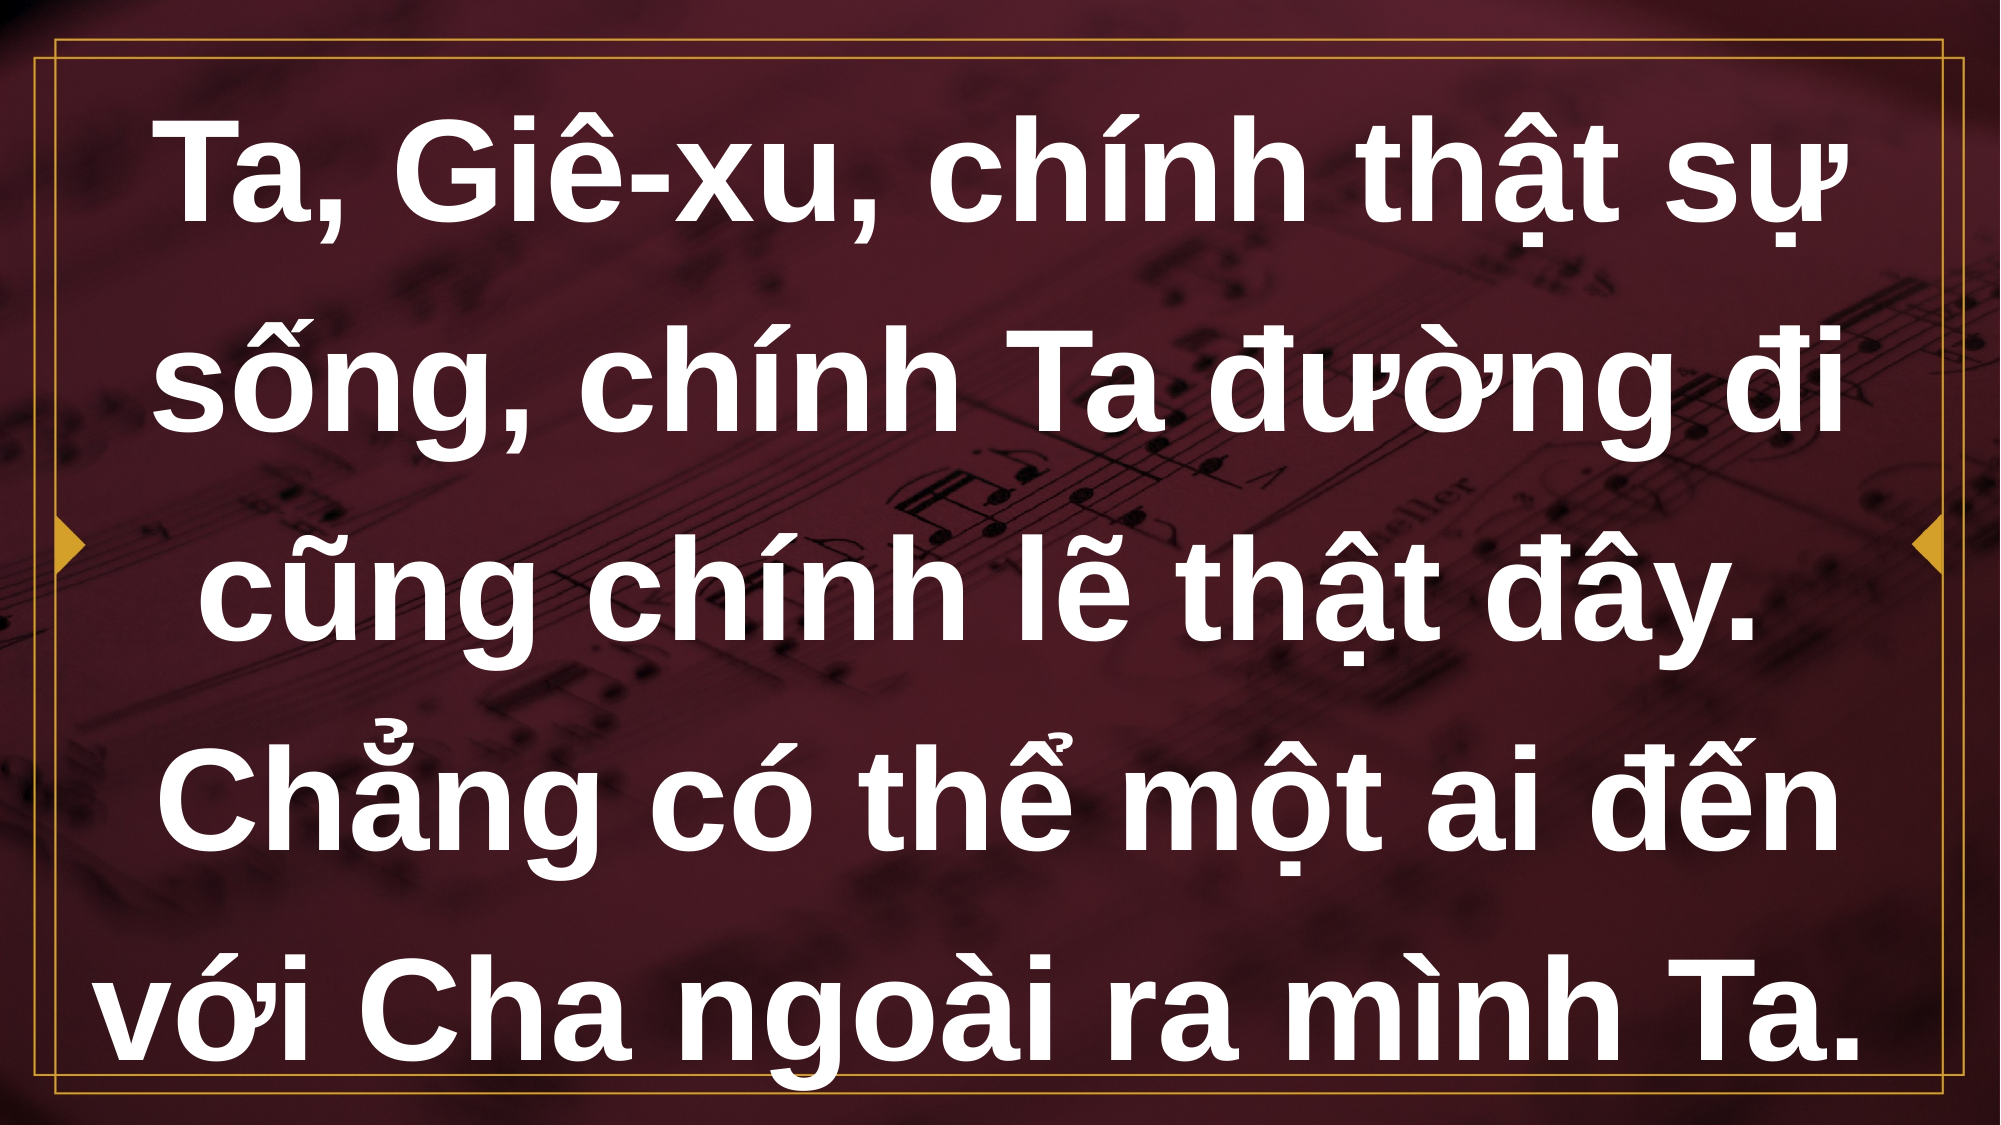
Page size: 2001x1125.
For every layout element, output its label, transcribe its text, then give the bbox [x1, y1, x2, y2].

picture [0, 0, 2000, 1125]
title Ta, Giê-xu, chính thật sự sống, chính Ta đường đi cũng chính lẽ thật đây. Chẳng có thể một ai đến với Cha ngoài ra mình Ta. [55, 53, 1945, 1077]
